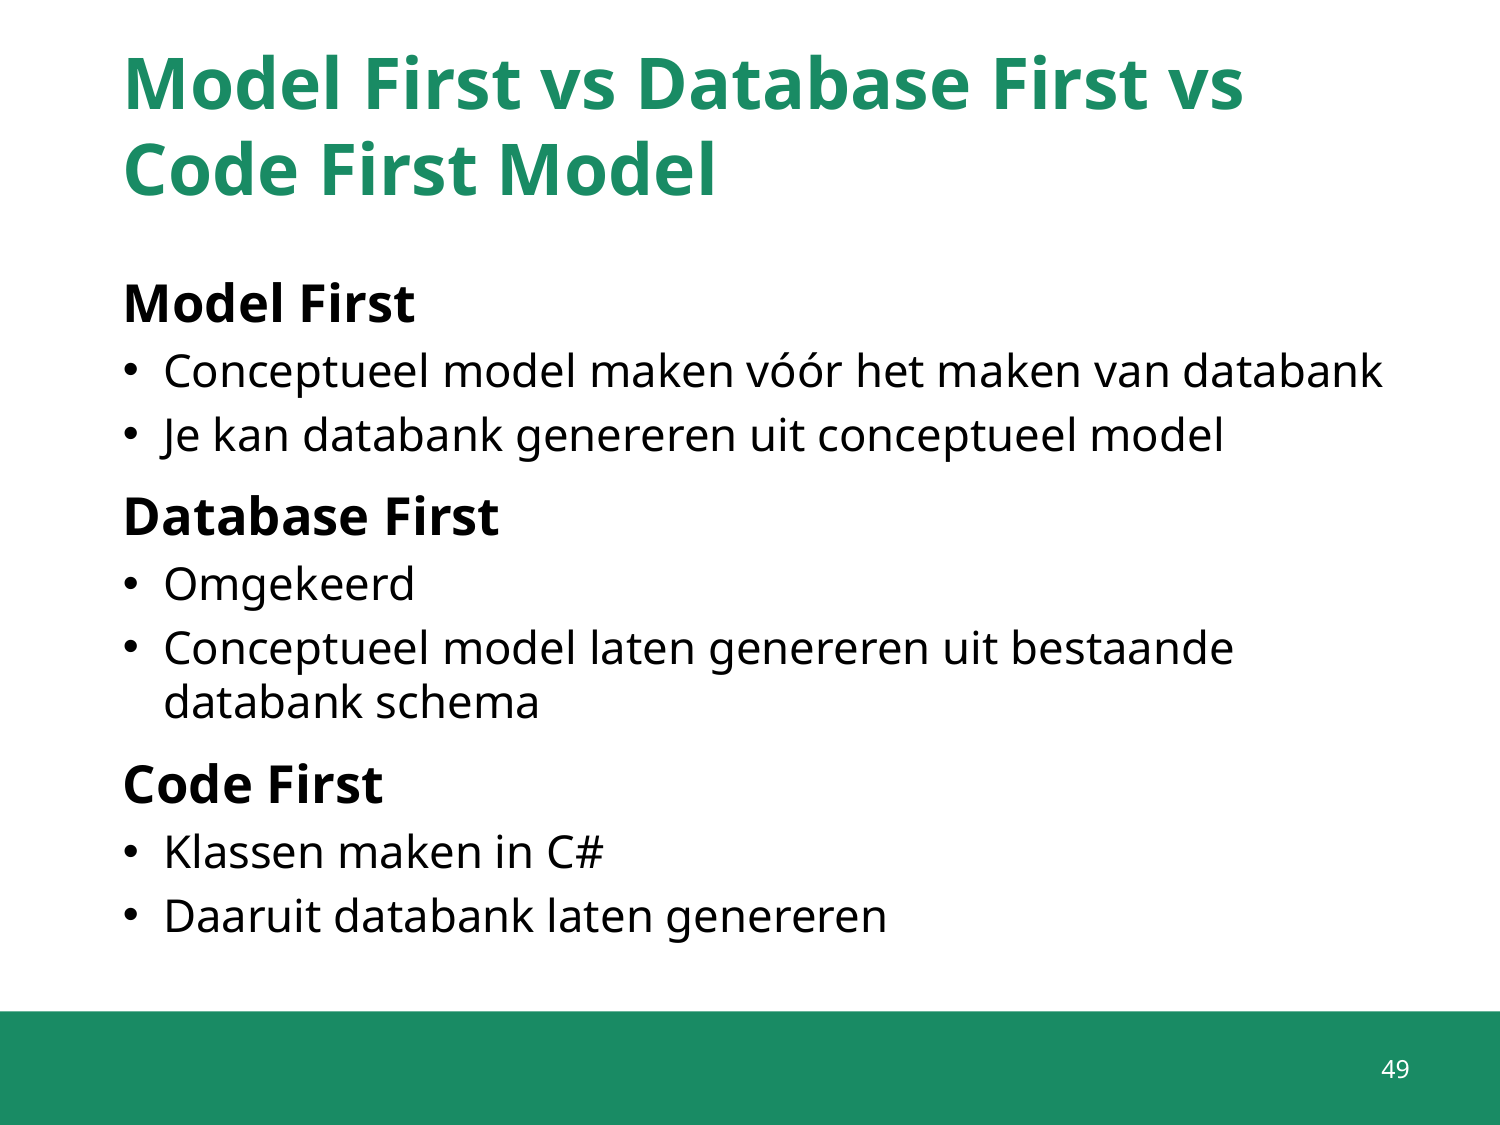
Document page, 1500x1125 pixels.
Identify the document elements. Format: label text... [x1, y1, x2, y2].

title Model First vs Database First vs Code First Model [107, 30, 1425, 218]
slide_number 49 [1338, 1040, 1425, 1101]
list Model First Conceptueel model maken vóór het maken van databank Je kan databank genereren uit conceptueel model Database First Omgekeerd Conceptueel model laten genereren uit bestaande databank schema Code First Klassen maken in C# Daaruit databank laten genereren [107, 249, 1425, 993]
